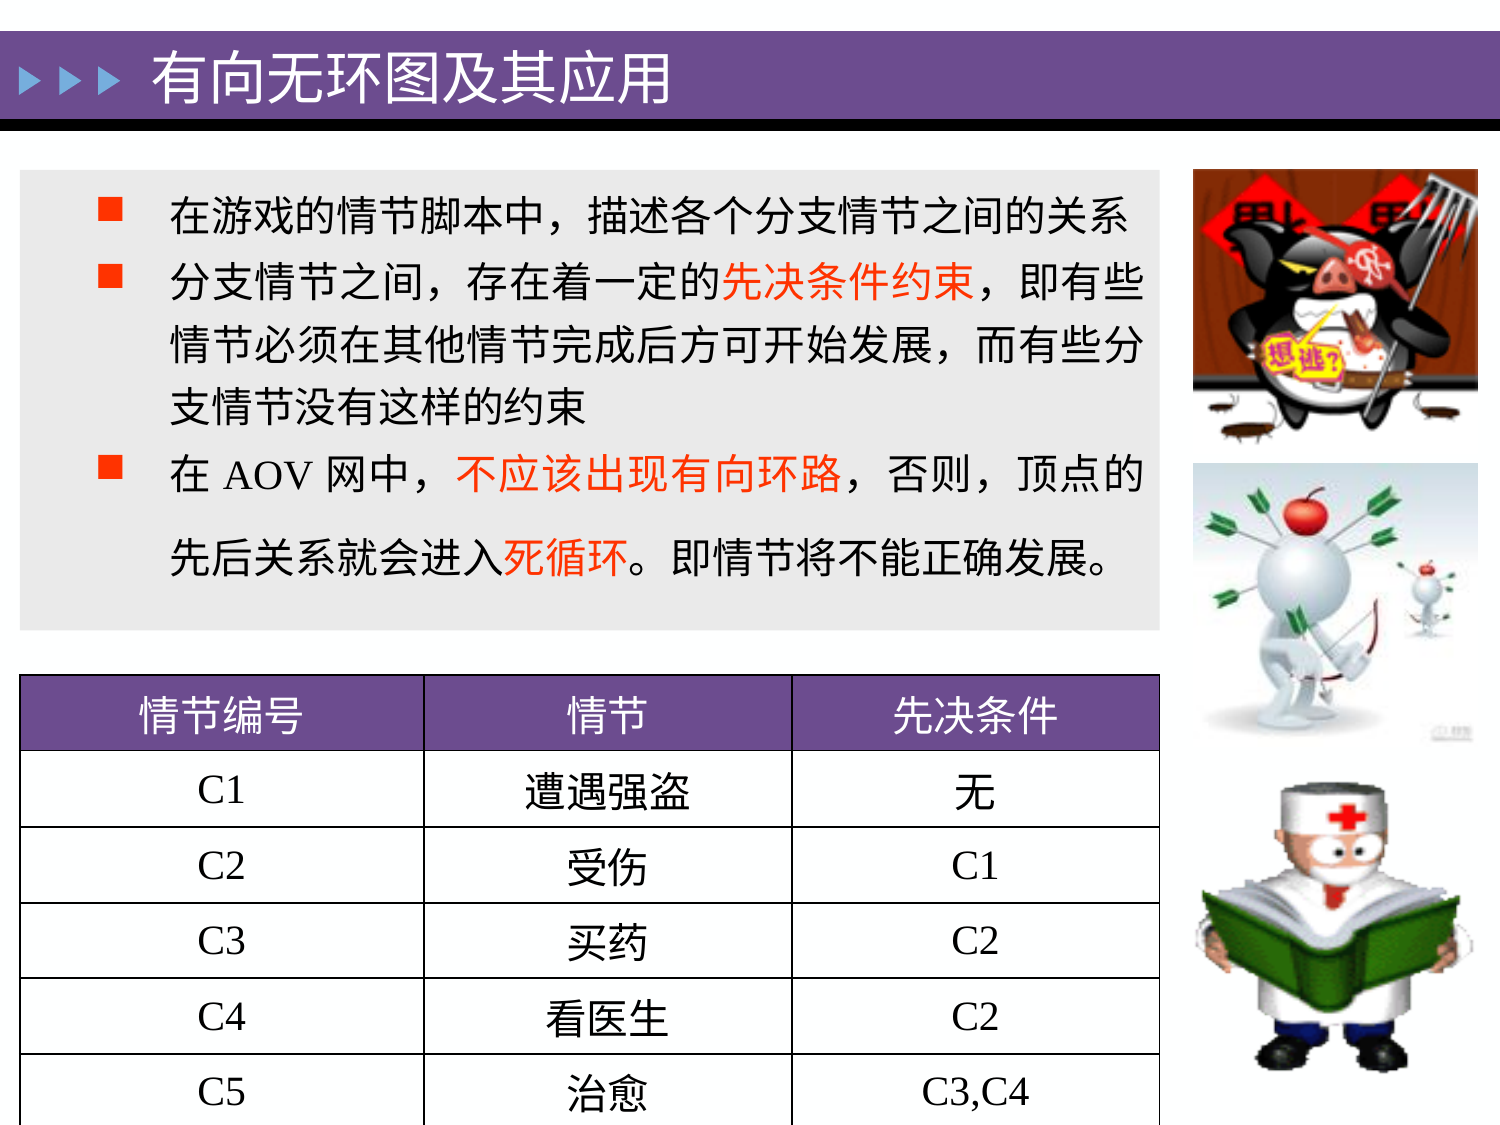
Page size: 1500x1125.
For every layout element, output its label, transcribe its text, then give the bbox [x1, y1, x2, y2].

table_cell 遭遇强盗 [425, 751, 791, 826]
table_cell C4 [21, 979, 423, 1053]
table_cell 买药 [425, 904, 791, 977]
table_cell C2 [21, 828, 423, 902]
table_cell C2 [793, 979, 1159, 1053]
table_cell C3 [21, 904, 423, 977]
table_header 先决条件 [793, 676, 1159, 750]
table_header 情节 [425, 676, 791, 750]
table_cell 治愈 [425, 1055, 791, 1125]
table_cell C1 [793, 828, 1159, 902]
table_cell C5 [21, 1055, 423, 1125]
table_header 情节编号 [21, 676, 423, 750]
table_cell C3,C4 [793, 1055, 1159, 1125]
table_cell C1 [21, 751, 423, 826]
table_cell 无 [793, 751, 1159, 826]
table_cell 看医生 [425, 979, 791, 1053]
text_box 在游戏的情节脚本中，描述各个分支情节之间的关系 分支情节之间，存在着一定的先决条件约束，即有些情节必须在其他情节完成后方可开始发展，而有些分支情节没有这样的约束 在AOV网中，不应该出现有向环路，否则，顶点的先后关系就会进入死循环。即情节将不能正确发展。 [19, 169, 1160, 631]
table_cell C2 [793, 904, 1159, 977]
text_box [1193, 169, 1478, 1078]
text_box 有向无环图及其应用 [135, 13, 1009, 139]
table_cell 受伤 [425, 828, 791, 902]
